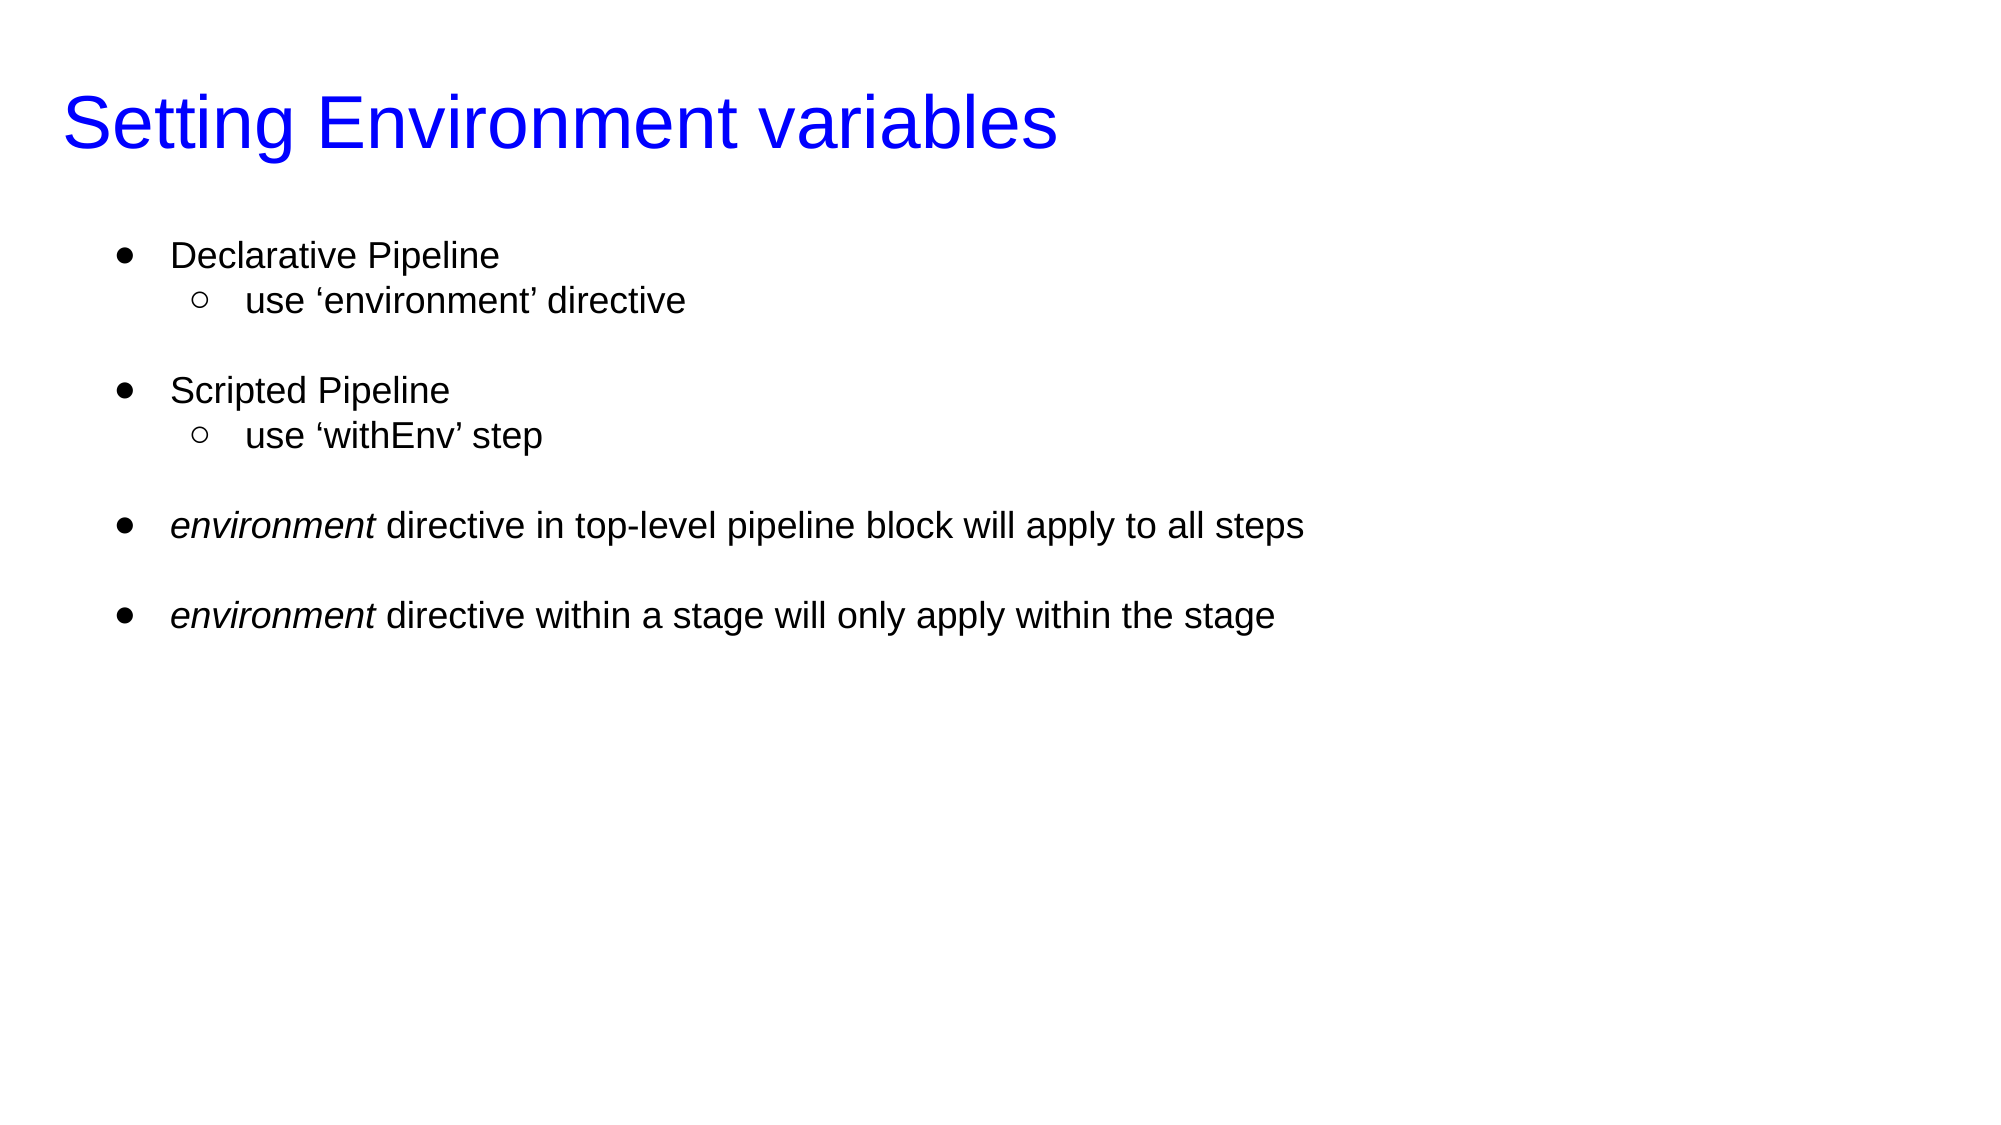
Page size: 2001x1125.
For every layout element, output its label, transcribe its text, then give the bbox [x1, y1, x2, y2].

text_box Setting Environment variables [48, 58, 1963, 195]
text_box Declarative Pipeline use ‘environment’ directive Scripted Pipeline use ‘withEnv’ step environment directive in top-level pipeline block will apply to all steps environment directive within a stage will only apply within the stage [79, 215, 1963, 952]
